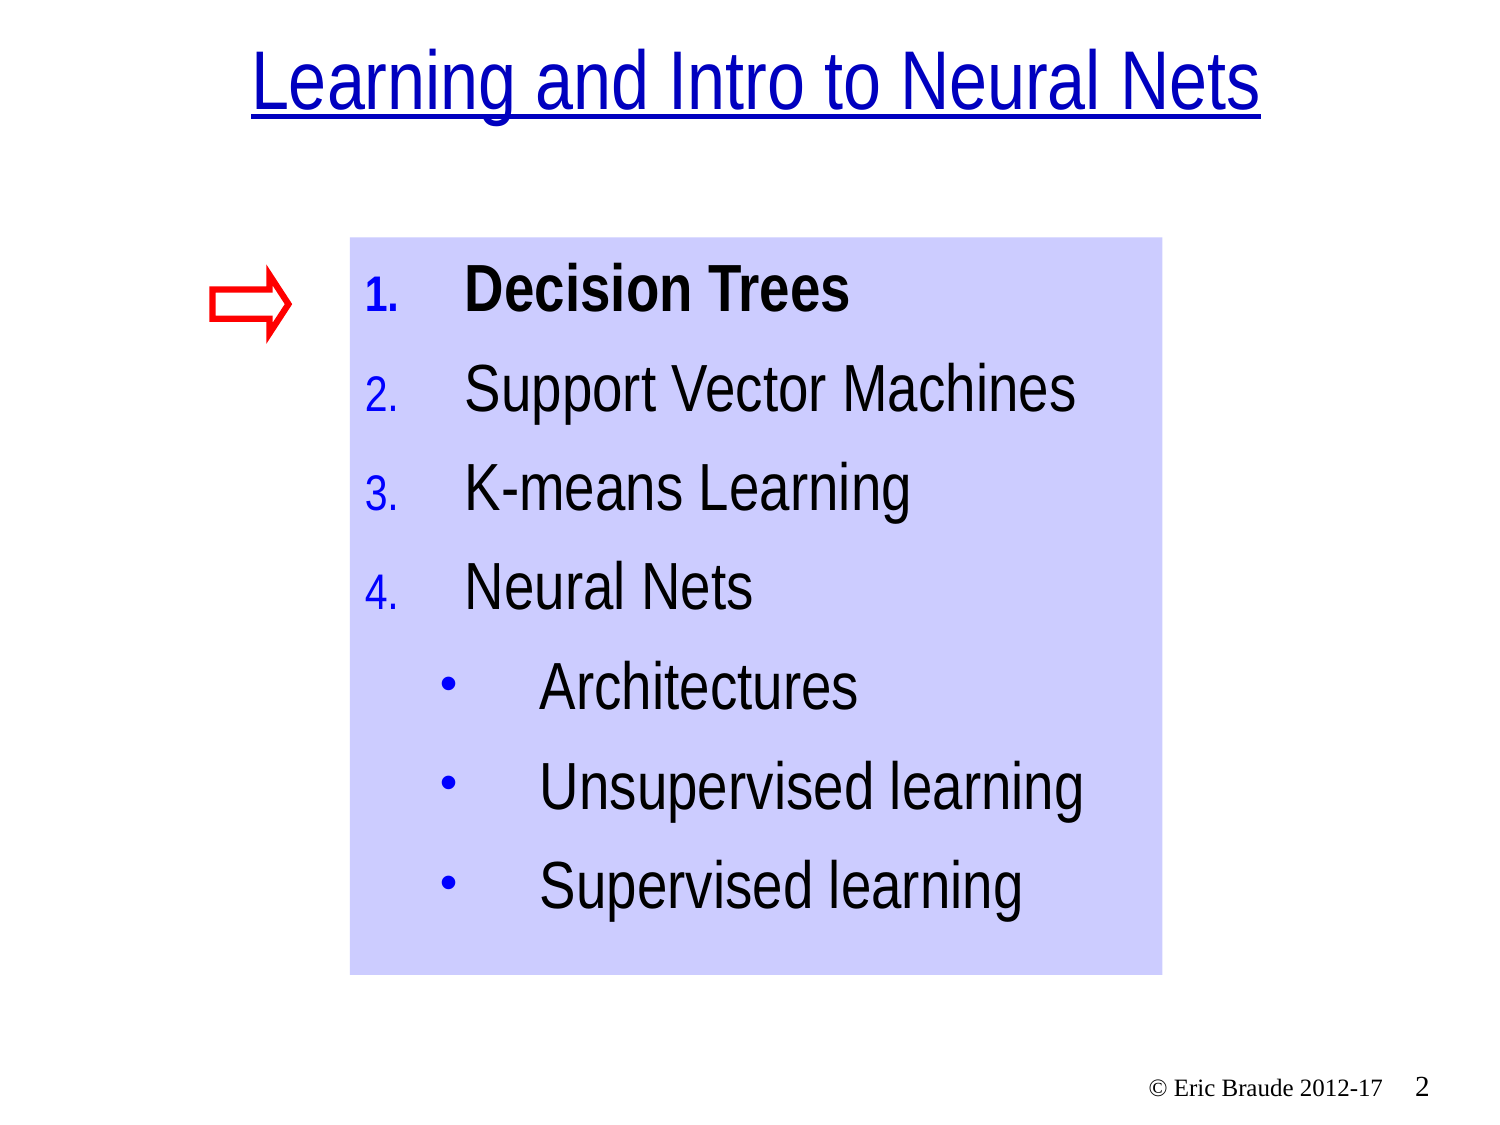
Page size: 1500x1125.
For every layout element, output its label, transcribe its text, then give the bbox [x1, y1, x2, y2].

title Learning and Intro to Neural Nets [24, 17, 1488, 134]
text_box [212, 274, 289, 334]
text_box Decision Trees Support Vector Machines K-means Learning Neural Nets Architectures Unsupervised learning Supervised learning [349, 237, 1163, 975]
